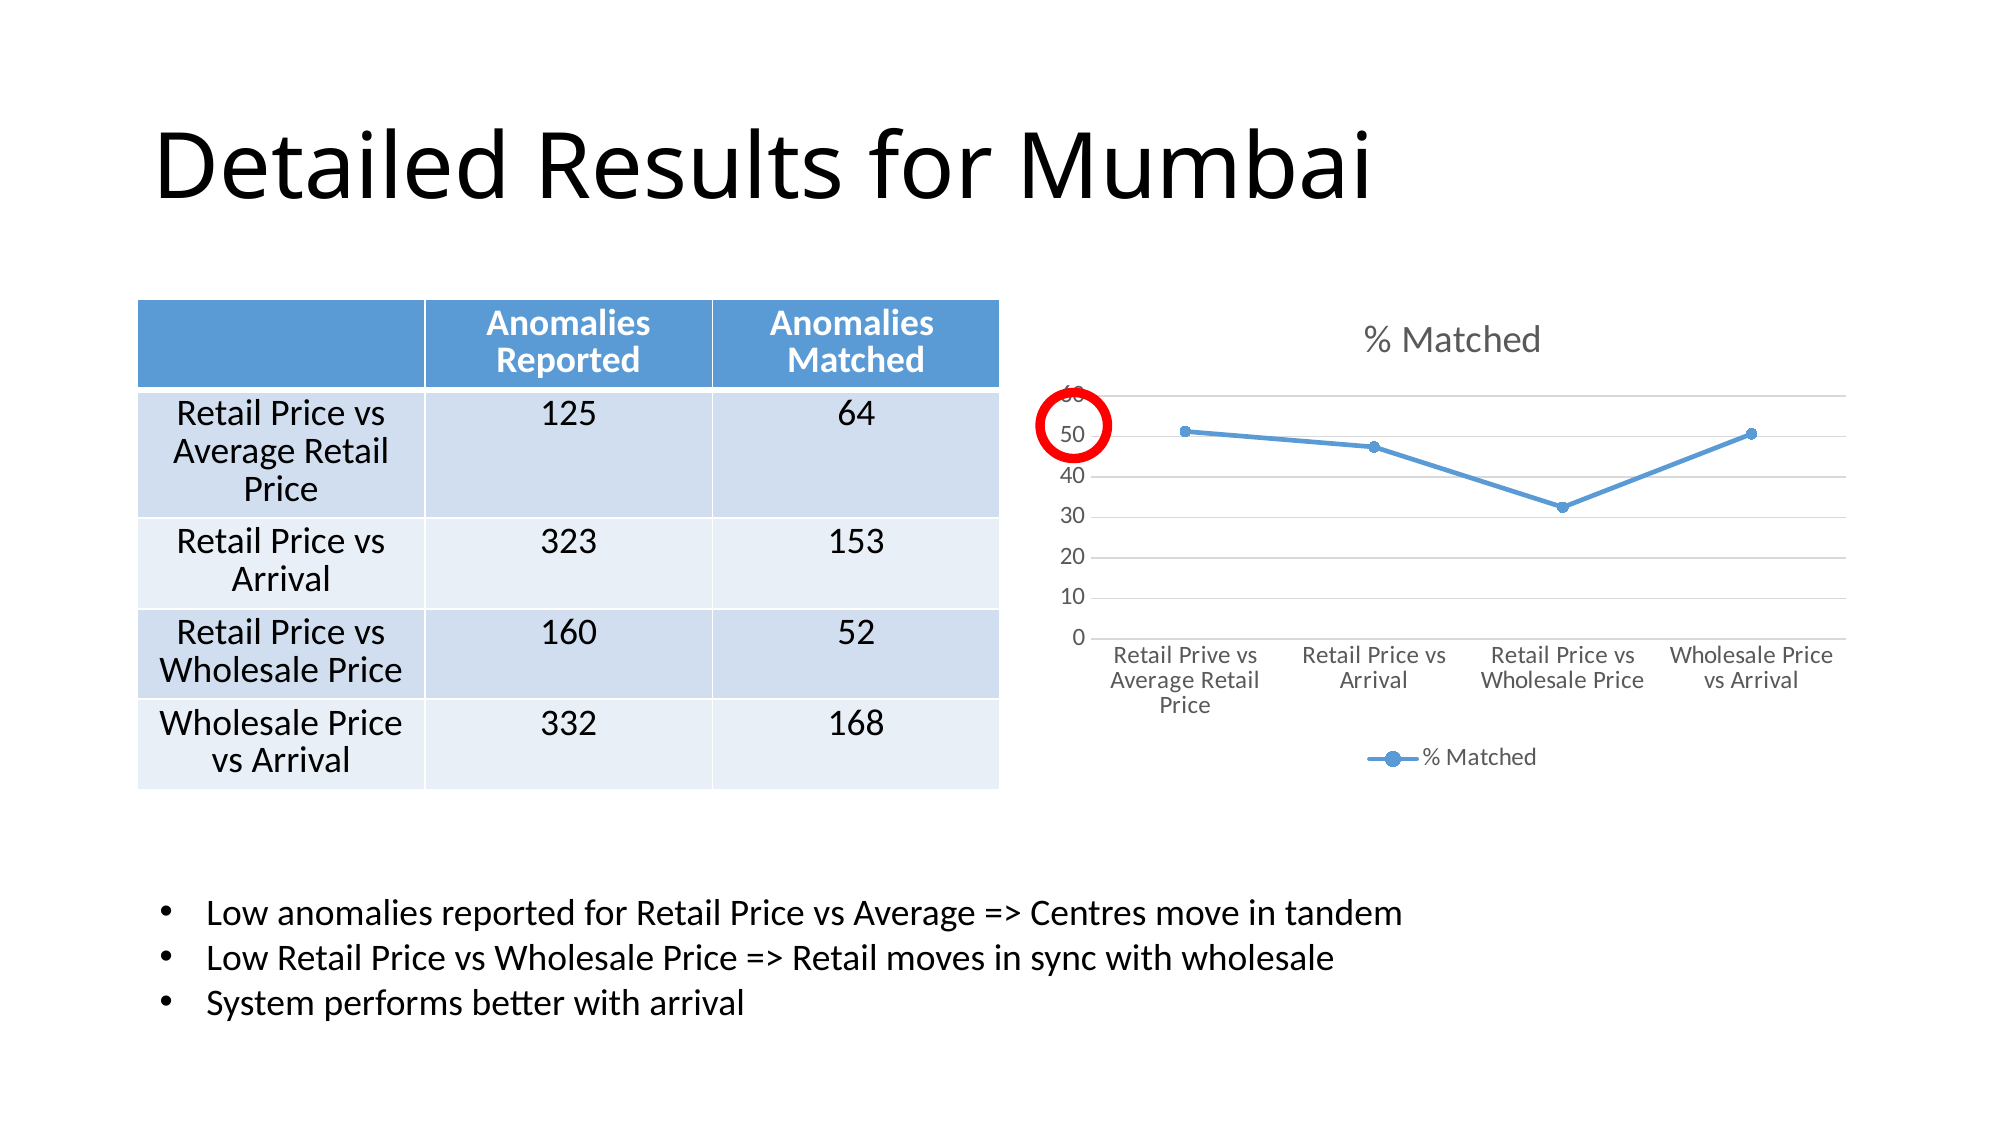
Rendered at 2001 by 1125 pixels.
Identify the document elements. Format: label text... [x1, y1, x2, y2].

table_cell 125 [426, 393, 712, 517]
title Detailed Results for Mumbai [137, 59, 1863, 278]
table_header [138, 300, 424, 387]
table_cell Retail Price vs Arrival [138, 519, 424, 608]
table_cell Retail Price vs Average Retail Price [138, 393, 424, 517]
table_cell 153 [713, 519, 999, 608]
table_cell 64 [713, 393, 999, 517]
table_header Anomalies Reported [426, 300, 712, 387]
chart [1043, 293, 1863, 778]
text_box [1038, 409, 1043, 442]
table_cell 52 [713, 610, 999, 698]
table_cell Wholesale Price vs Arrival [138, 700, 424, 789]
text_box Low anomalies reported for Retail Price vs Average => Centres move in tandem Low Retail Price vs Wholesale Price => Retail moves in sync with wholesale System performs better with arrival [144, 880, 1420, 1031]
table_cell 168 [713, 700, 999, 789]
table_cell 332 [426, 700, 712, 789]
table_cell Retail Price vs Wholesale Price [138, 610, 424, 698]
table_cell 323 [426, 519, 712, 608]
table_header Anomalies Matched [713, 300, 999, 387]
table_cell 160 [426, 610, 712, 698]
